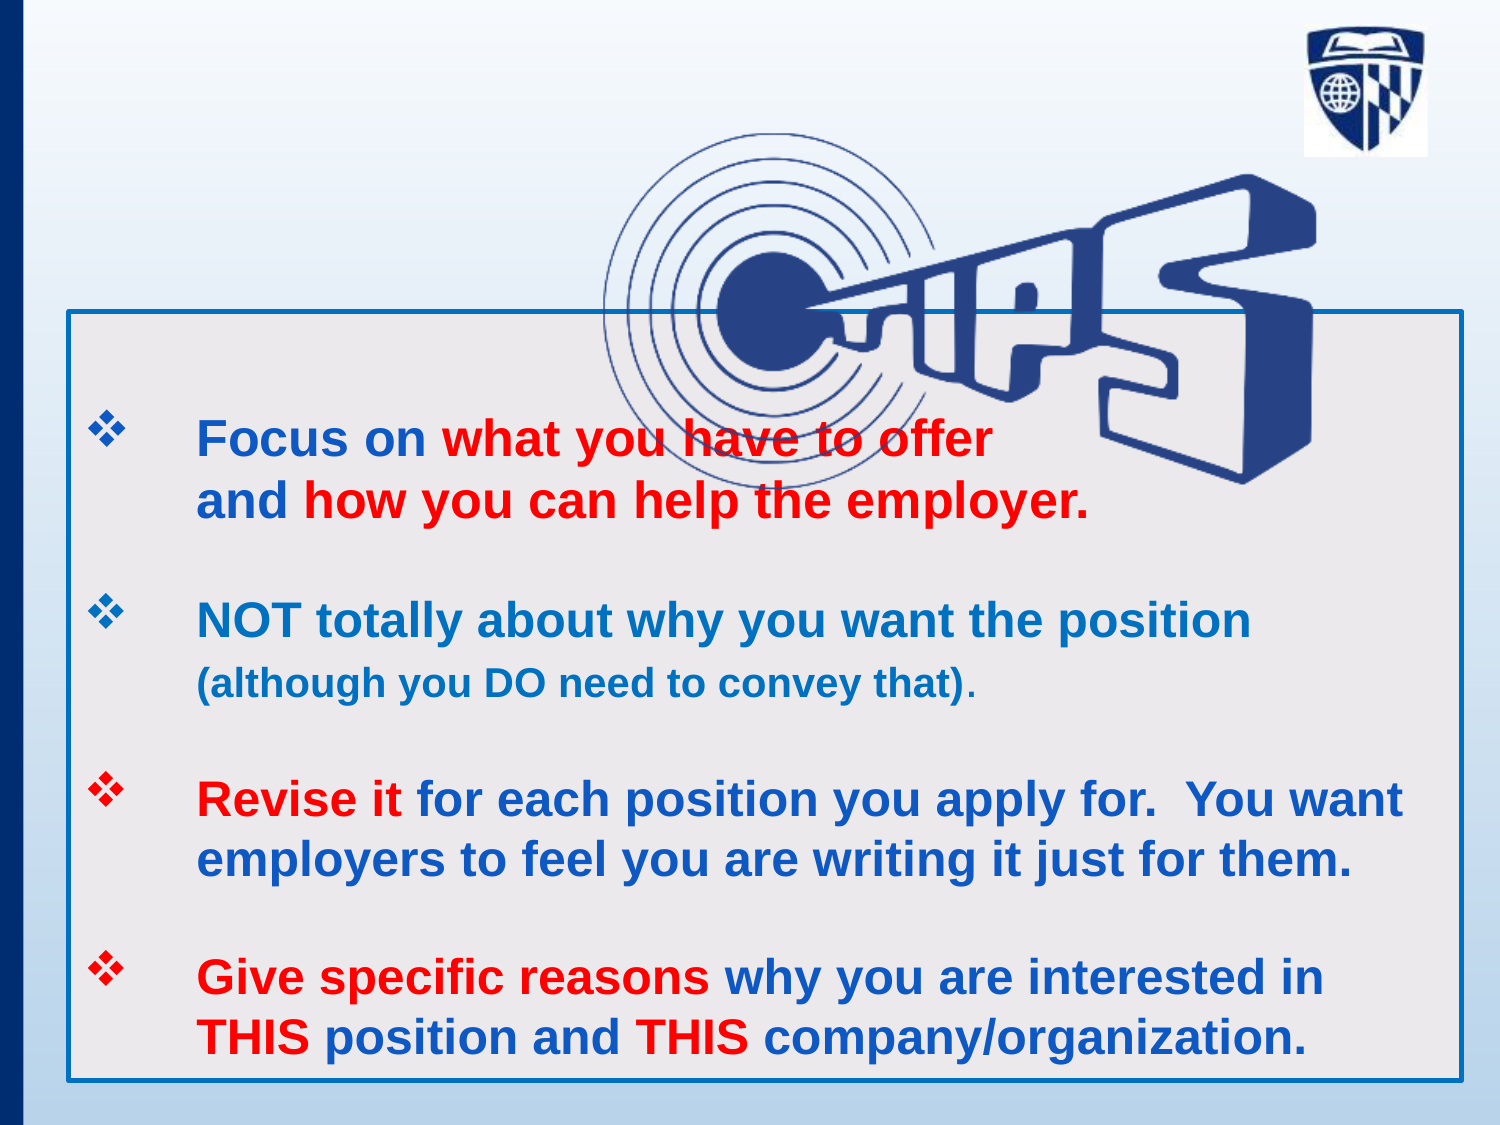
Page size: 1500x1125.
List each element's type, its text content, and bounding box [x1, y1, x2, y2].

list Focus on what you have to offer and how you can help the employer. NOT totally about why you want the position (although you DO need to convey that). Revise it for each position you apply for. You want employers to feel you are writing it just for them. Give specific reasons why you are interested in THIS position and THIS company/organization. [68, 311, 1462, 1081]
picture [601, 24, 1428, 491]
